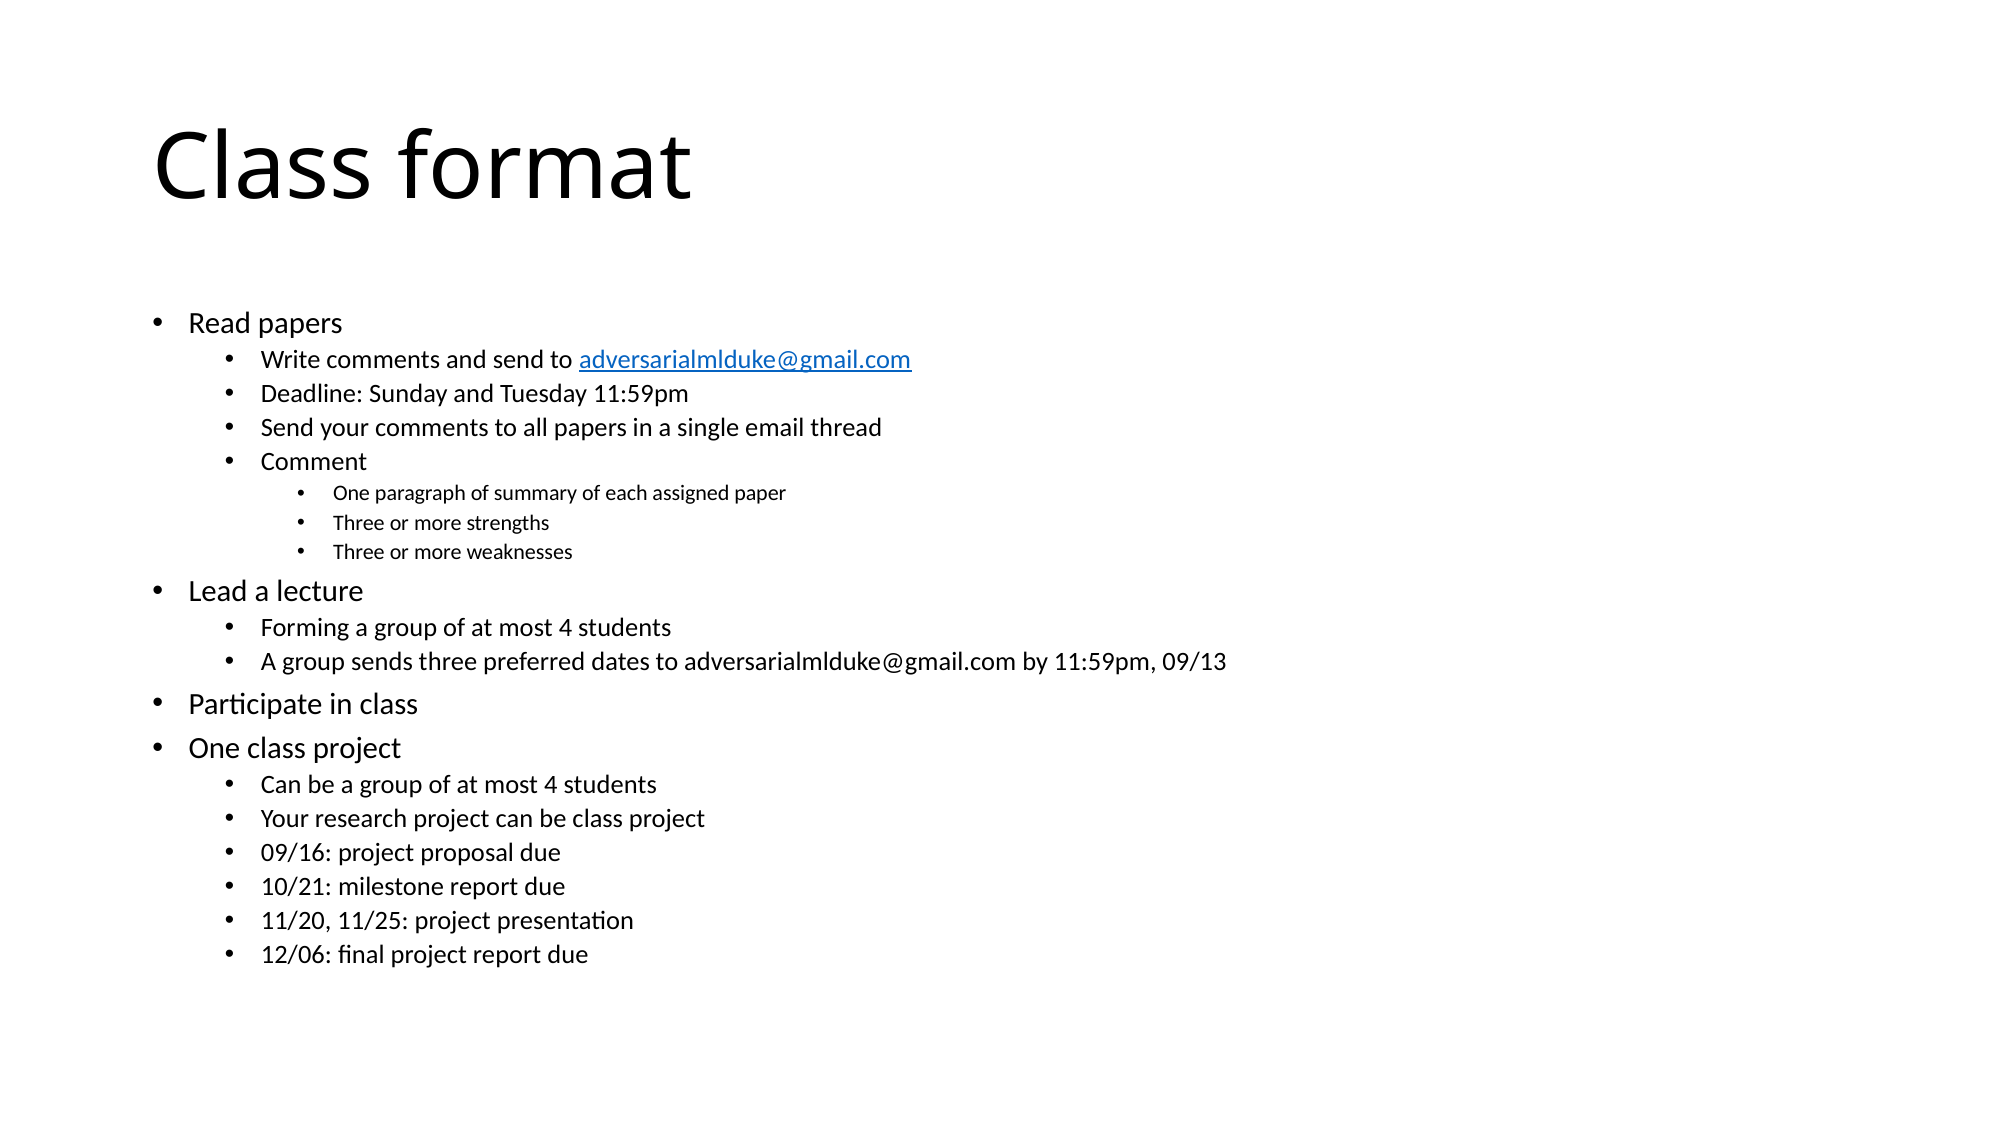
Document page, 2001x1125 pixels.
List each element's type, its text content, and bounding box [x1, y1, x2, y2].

list Read papers Write comments and send to adversarialmlduke@gmail.com Deadline: Sunday and Tuesday 11:59pm Send your comments to all papers in a single email thread Comment One paragraph of summary of each assigned paper Three or more strengths Three or more weaknesses Lead a lecture Forming a group of at most 4 students A group sends three preferred dates to adversarialmlduke@gmail.com by 11:59pm, 09/13 Participate in class One class project Can be a group of at most 4 students Your research project can be class project 09/16: project proposal due 10/21: milestone report due 11/20, 11/25: project presentation 12/06: final project report due [137, 299, 1863, 1014]
title Class format [137, 59, 1863, 278]
